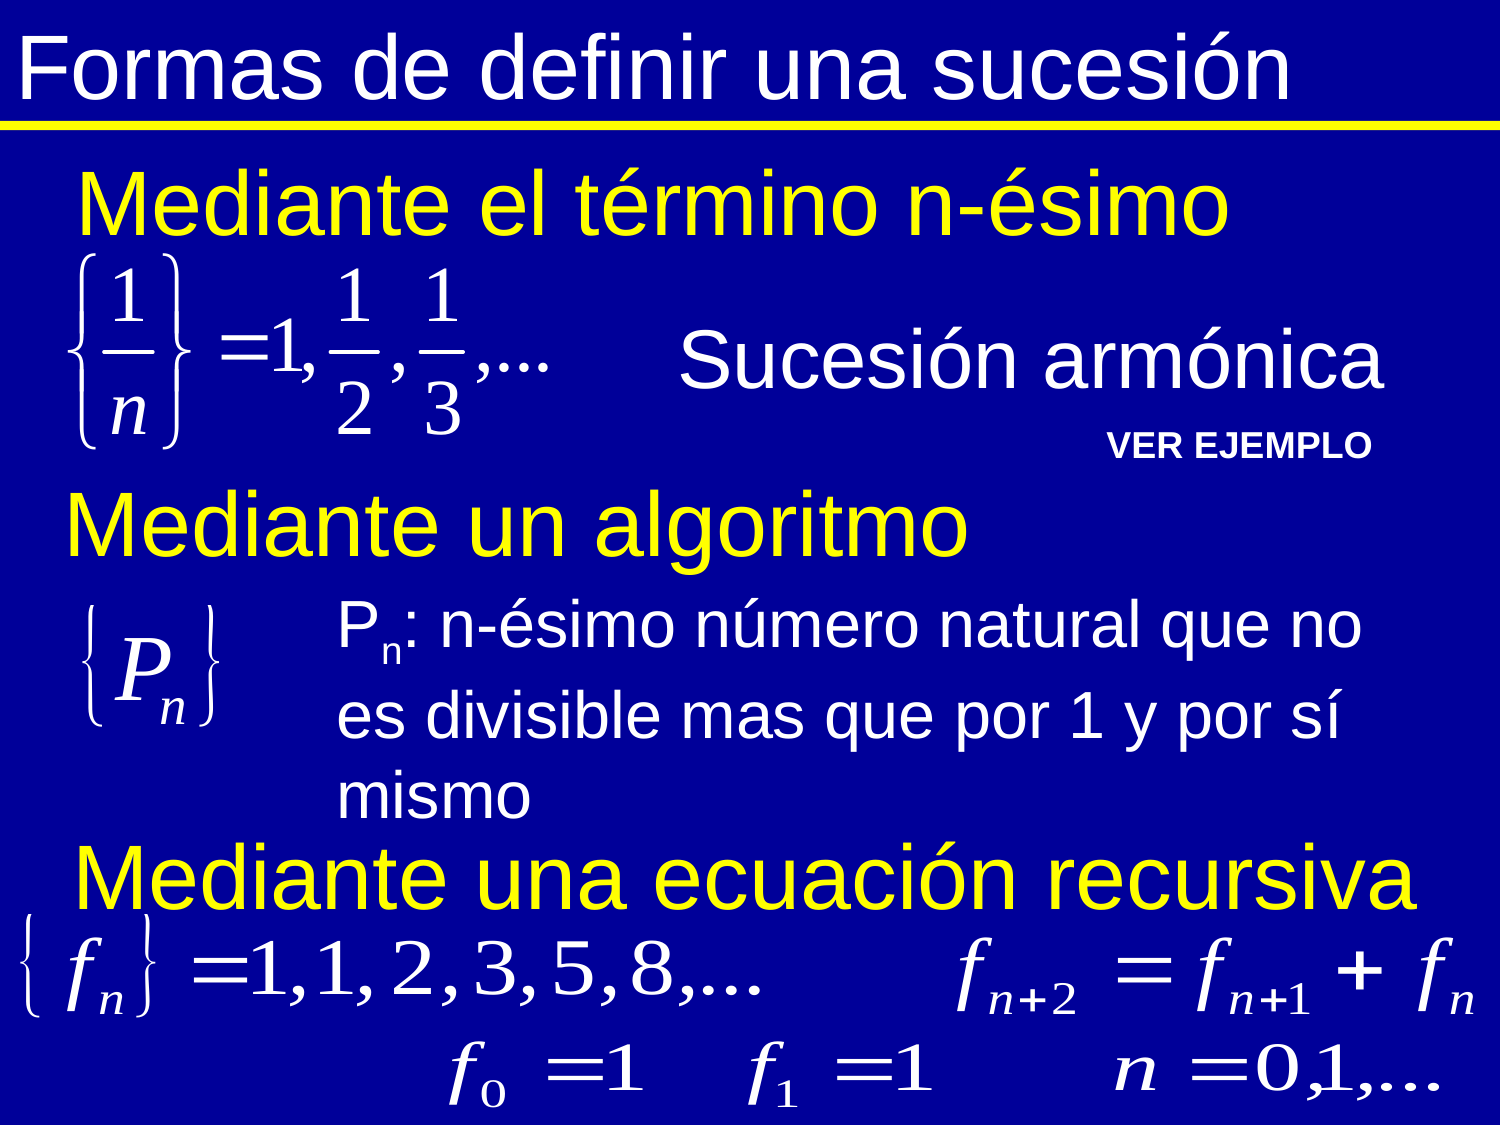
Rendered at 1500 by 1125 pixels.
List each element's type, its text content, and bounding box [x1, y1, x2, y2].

text_box Mediante una ecuación recursiva [57, 810, 1500, 936]
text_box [7, 914, 1491, 1036]
title Formas de definir una sucesión [0, 0, 1419, 125]
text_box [50, 238, 1438, 475]
text_box Mediante el término n-ésimo [60, 136, 1334, 237]
text_box Mediante un algoritmo [49, 481, 1326, 582]
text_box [416, 1021, 1453, 1125]
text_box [69, 573, 1445, 831]
